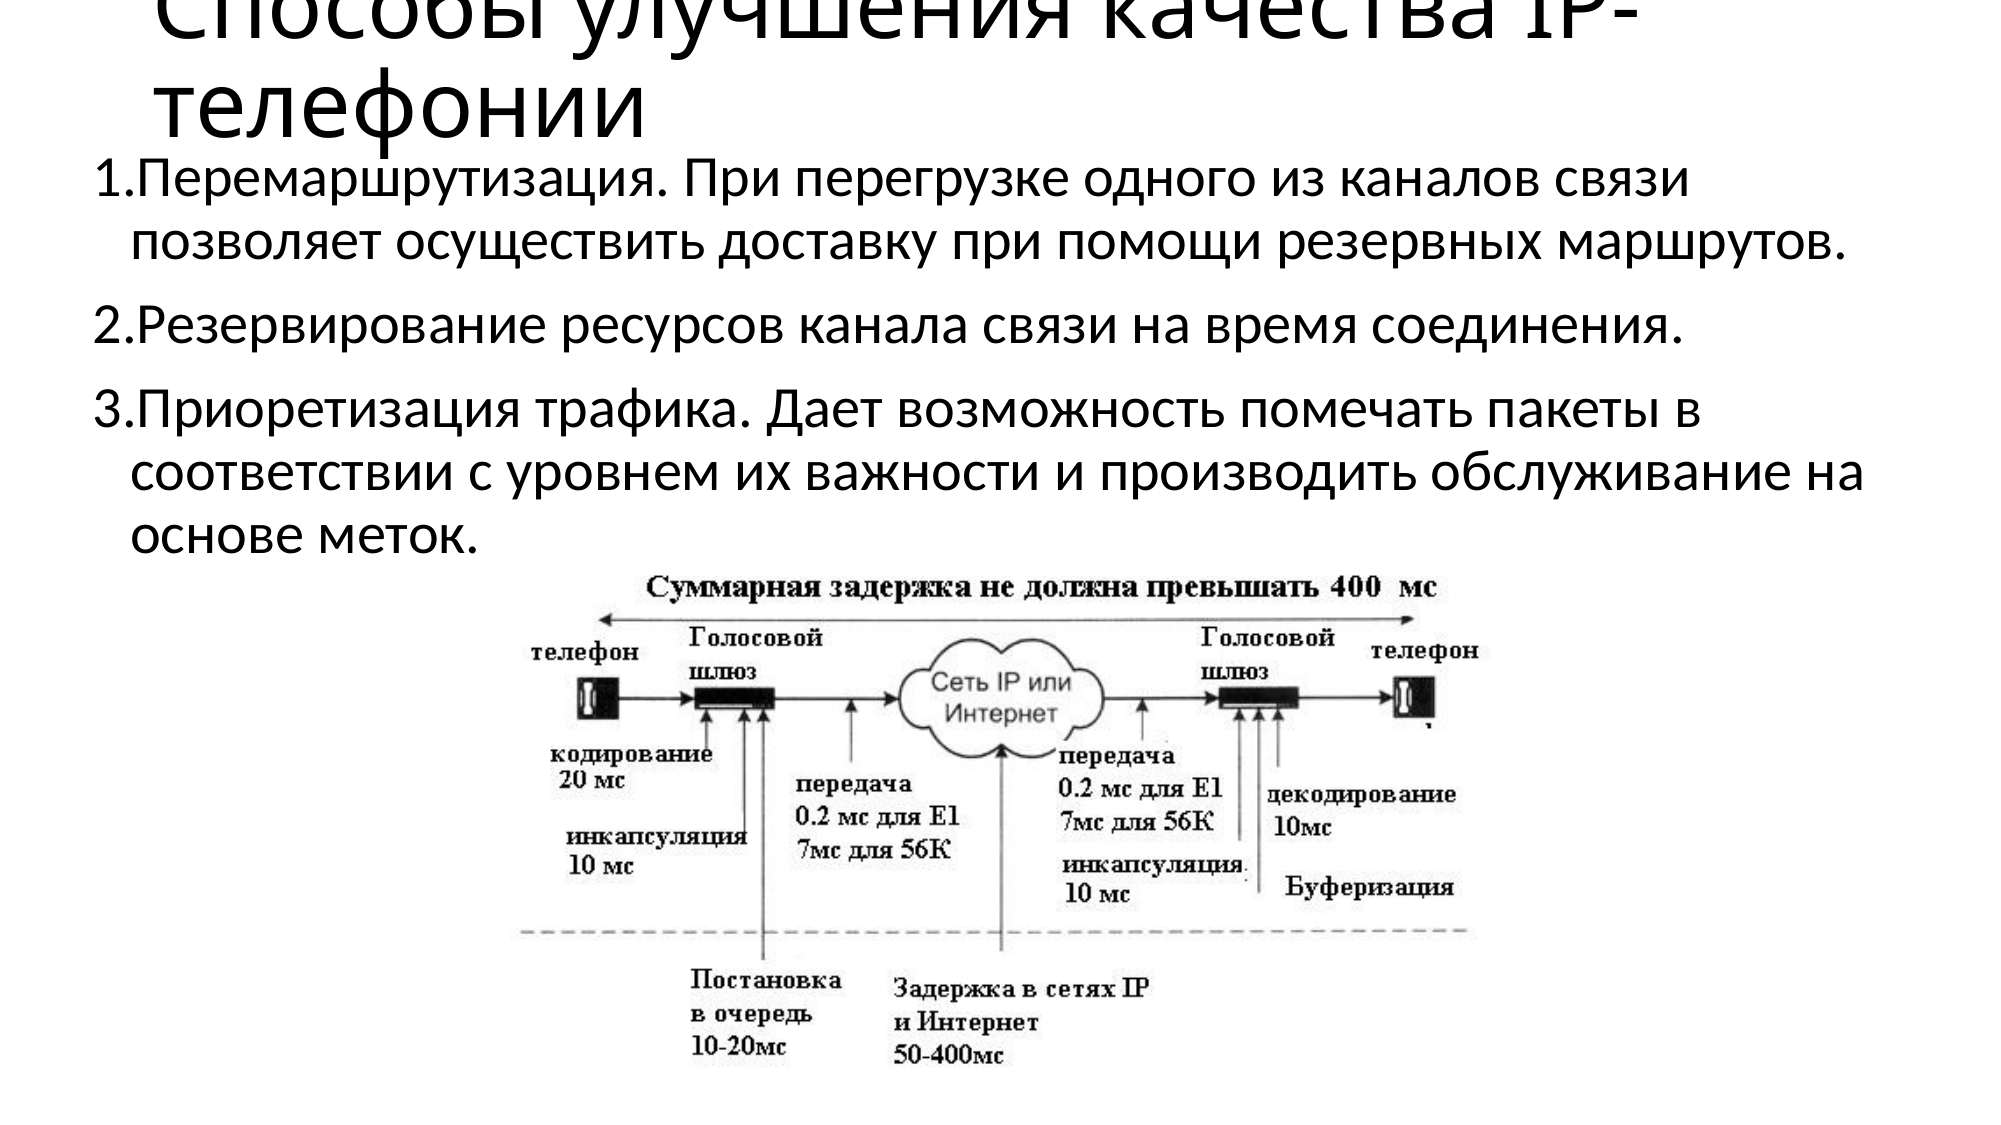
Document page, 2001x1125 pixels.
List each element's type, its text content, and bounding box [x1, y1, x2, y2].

list Перемаршрутизация. При перегрузке одного из каналов связи позволяет осуществить доставку при помощи резервных маршрутов. Резервирование ресурсов канала связи на время соединения. Приоретизация трафика. Дает возможность помечать пакеты в соответствии с уровнем их важности и производить обслуживание на основе меток. [77, 138, 1923, 853]
title Способы улучшения качества IP-телефонии [137, 0, 1863, 138]
picture [509, 562, 1491, 1078]
